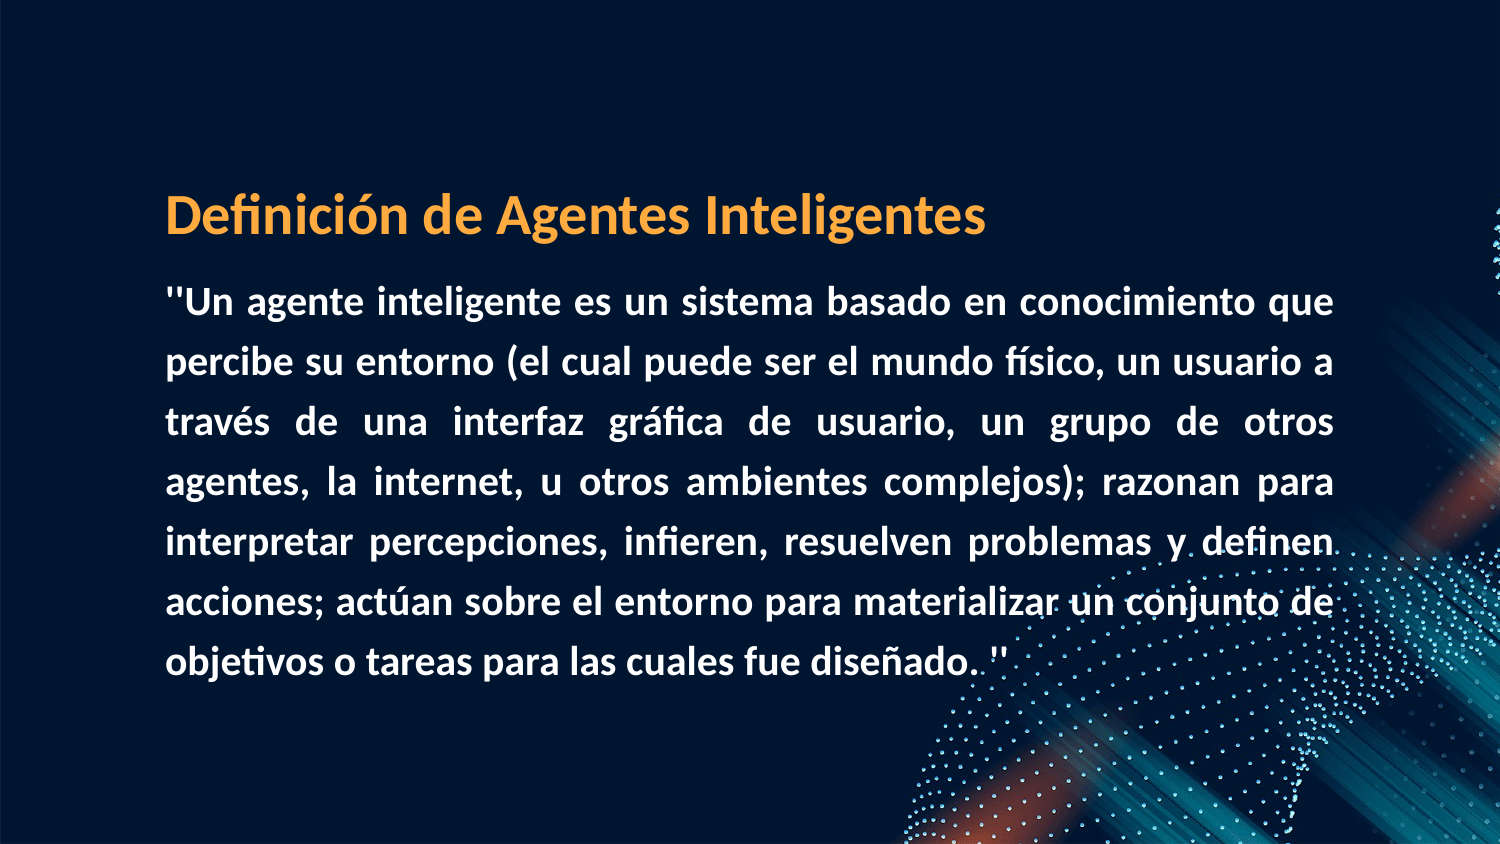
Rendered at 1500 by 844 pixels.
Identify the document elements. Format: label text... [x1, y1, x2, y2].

text_box Definición de Agentes Inteligentes [149, 168, 1350, 254]
text_box ''Un agente inteligente es un sistema basado en conocimiento que percibe su entorno (el cual puede ser el mundo físico, un usuario a través de una interfaz gráfica de usuario, un grupo de otros agentes, la internet, u otros ambientes complejos); razonan para interpretar percepciones, infieren, resuelven problemas y definen acciones; actúan sobre el entorno para materializar un conjunto de objetivos o tareas para las cuales fue diseñado. '' [149, 256, 1350, 692]
